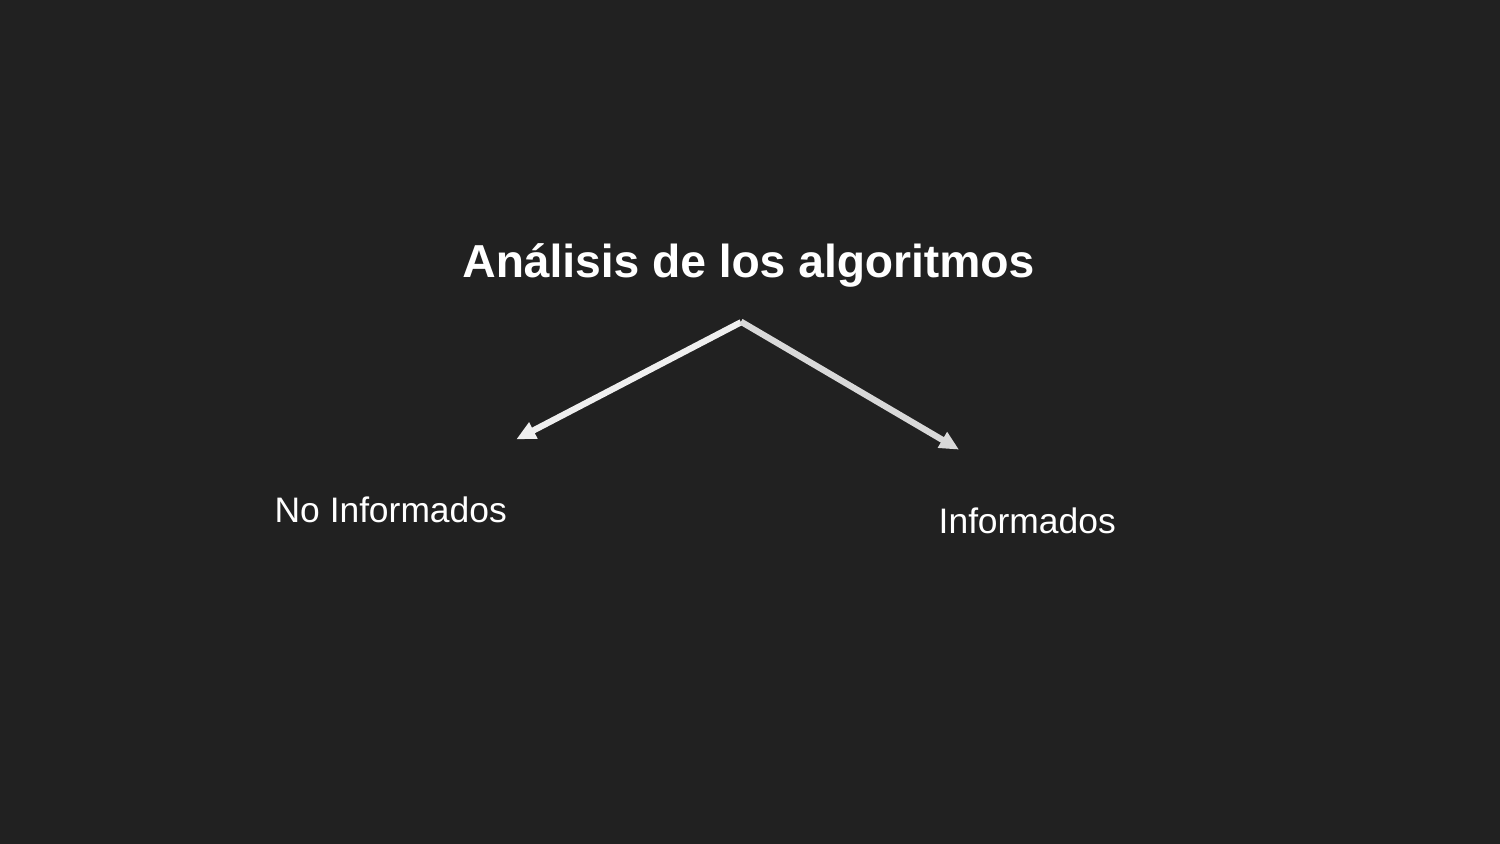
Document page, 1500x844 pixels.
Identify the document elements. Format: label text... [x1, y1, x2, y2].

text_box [516, 321, 739, 440]
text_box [740, 321, 959, 450]
text_box No Informados [259, 472, 546, 545]
title Análisis de los algoritmos [447, 196, 1053, 322]
text_box Informados [923, 482, 1149, 556]
